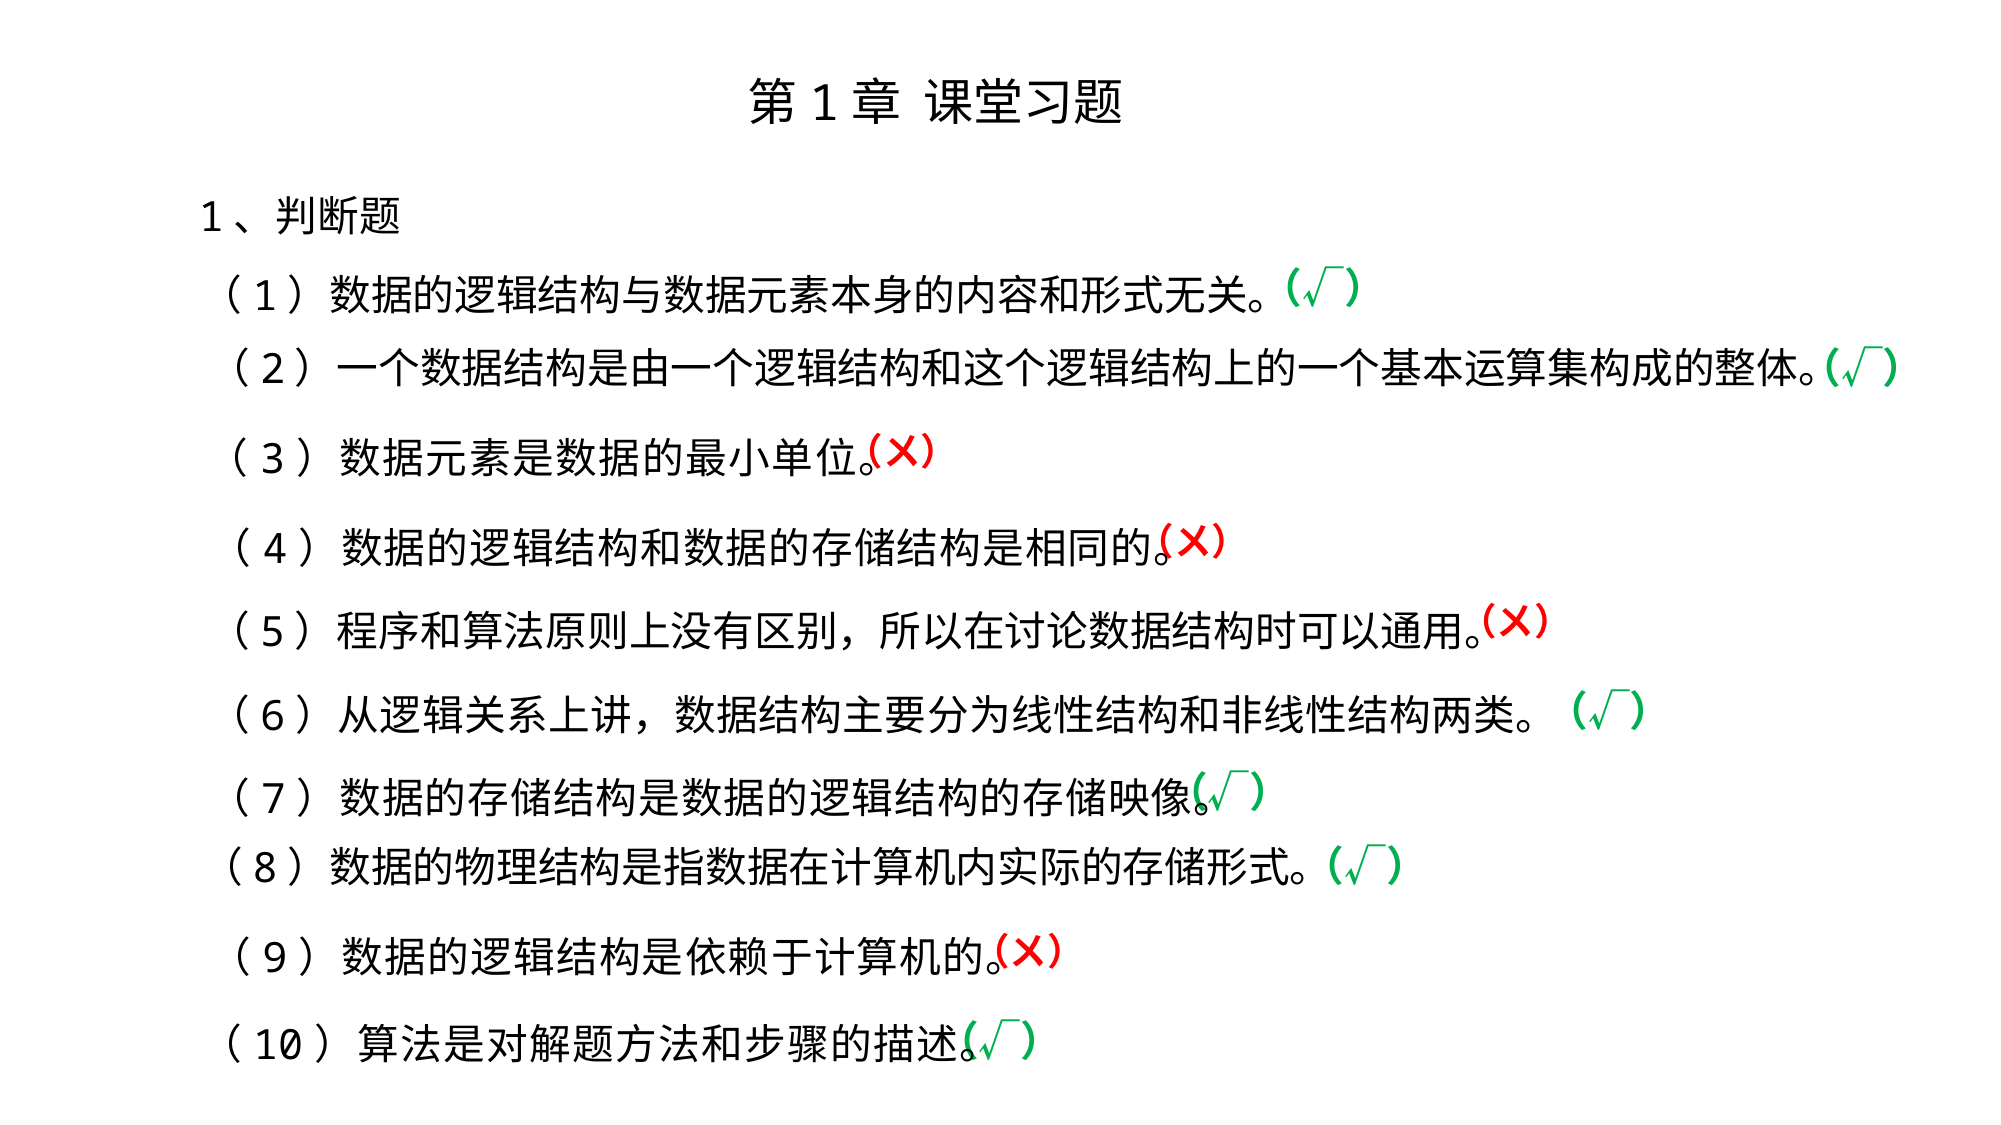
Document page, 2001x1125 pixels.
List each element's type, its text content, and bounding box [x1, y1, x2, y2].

text_box （2）一个数据结构是由一个逻辑结构和这个逻辑结构上的一个基本运算集构成的整体。 [193, 334, 1833, 399]
text_box （4）数据的逻辑结构和数据的存储结构是相同的。 [195, 489, 1169, 572]
text_box （9）数据的逻辑结构是依赖于计算机的。 [194, 898, 1001, 989]
text_box （8）数据的物理结构是指数据在计算机内实际的存储形式。 [186, 833, 1347, 898]
text_box （3）数据元素是数据的最小单位。 [192, 399, 874, 490]
text_box 第1章 课堂习题 [732, 62, 1139, 138]
text_box （7）数据的存储结构是数据的逻辑结构的存储映像。 [193, 739, 1209, 830]
text_box （√） [1305, 253, 1401, 319]
text_box （6）从逻辑关系上讲，数据结构主要分为线性结构和非线性结构两类。 [193, 656, 1531, 747]
text_box （ㄨ） [1001, 920, 1100, 981]
text_box （ㄨ） [1169, 510, 1265, 571]
text_box （√） [1531, 677, 1687, 743]
text_box （1）数据的逻辑结构与数据元素本身的内容和形式无关。 [186, 236, 1305, 326]
text_box （√） [1209, 758, 1307, 824]
text_box （√） [975, 1007, 1078, 1072]
text_box （ㄨ） [874, 420, 973, 481]
text_box （10）算法是对解题方法和步骤的描述。 [185, 985, 975, 1076]
text_box （√） [1784, 334, 1940, 400]
text_box （5）程序和算法原则上没有区别，所以在讨论数据结构时可以通用。 [193, 572, 1597, 662]
text_box 1、判断题 [184, 182, 416, 248]
text_box （√） [1287, 832, 1443, 898]
